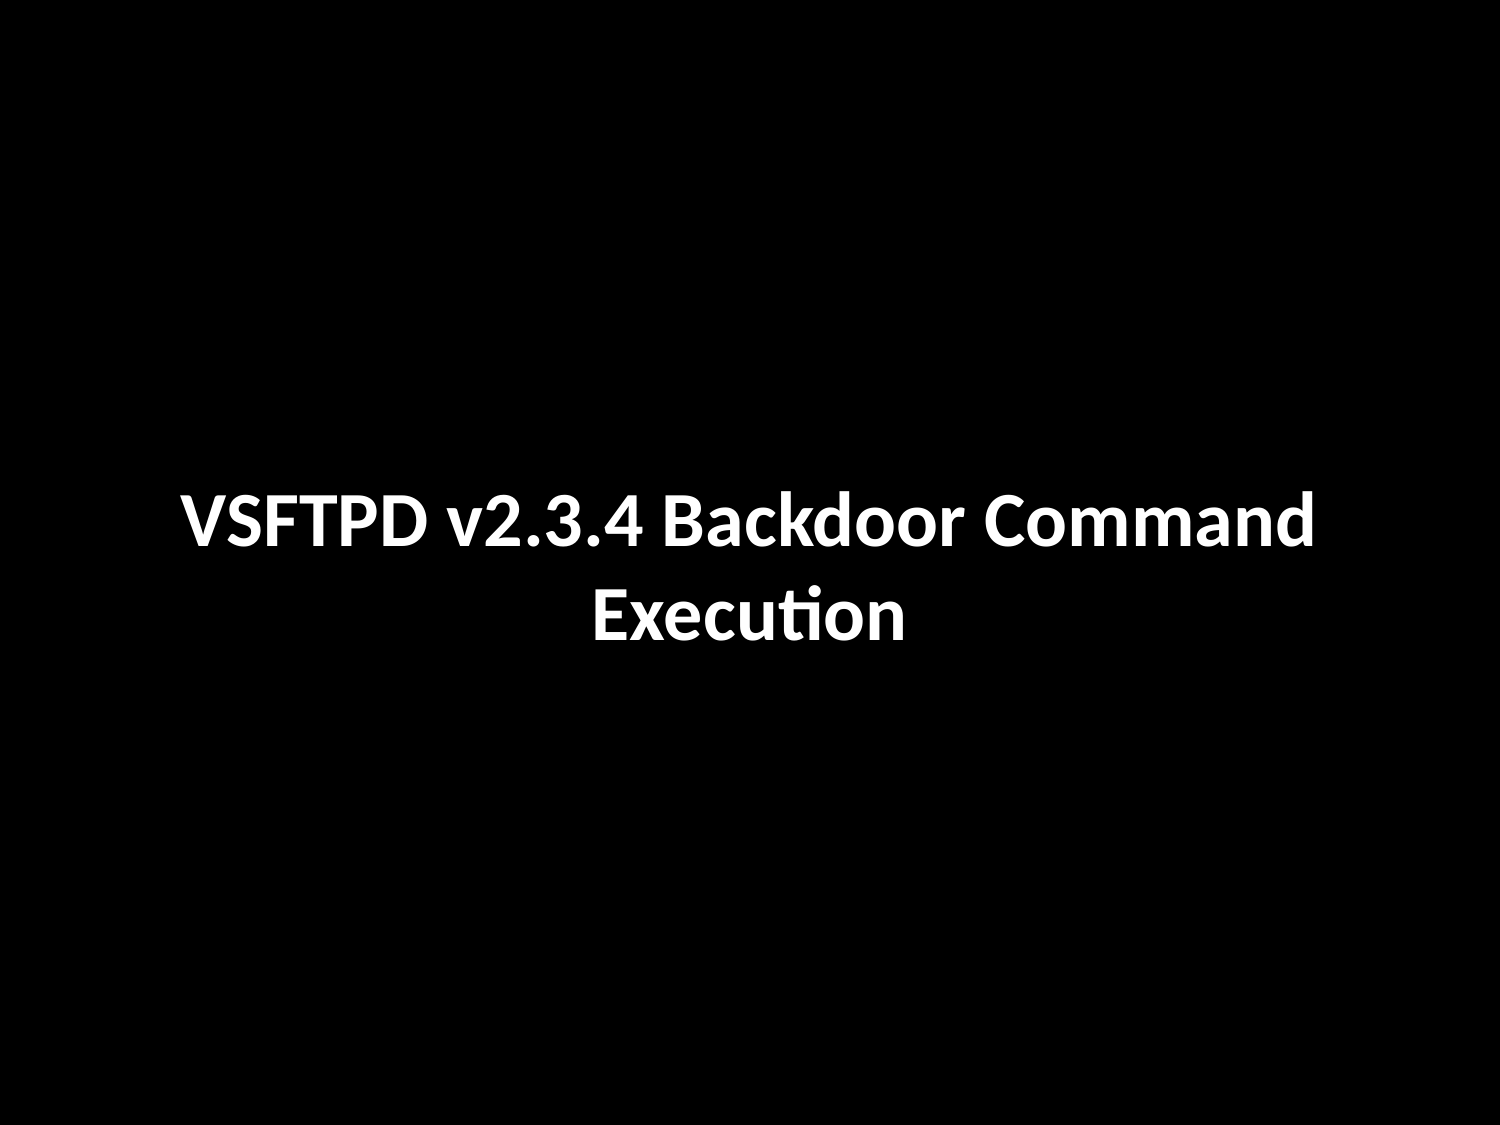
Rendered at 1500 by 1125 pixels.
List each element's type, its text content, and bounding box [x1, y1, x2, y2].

text_box VSFTPD v2.3.4 Backdoor Command Execution [0, 0, 1500, 1125]
